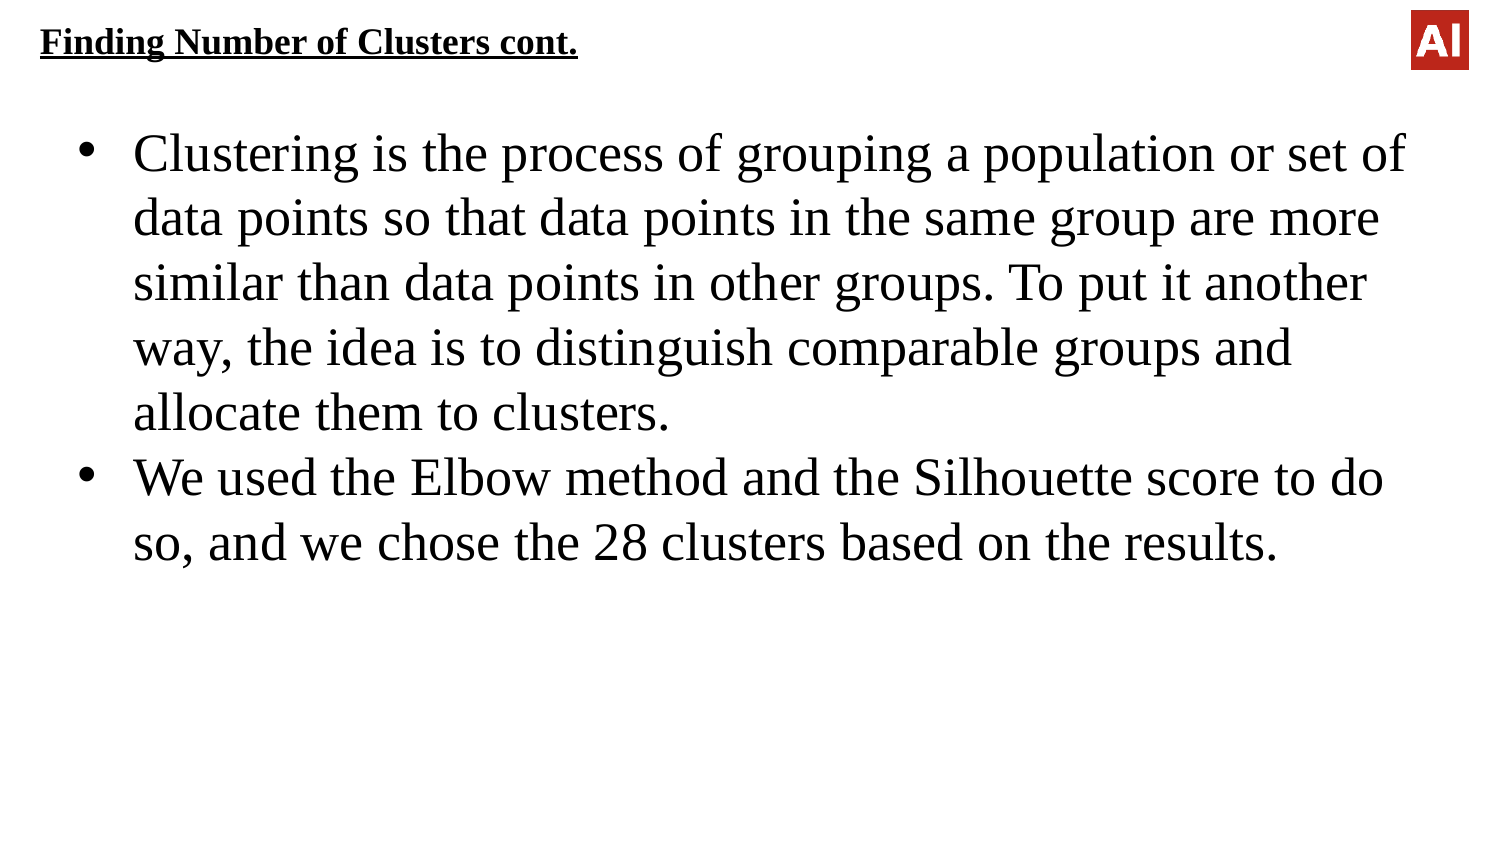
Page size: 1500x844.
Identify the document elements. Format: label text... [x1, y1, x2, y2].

picture [1411, 10, 1469, 70]
text_box Finding Number of Clusters cont. [24, 9, 850, 115]
text_box Clustering is the process of grouping a population or set of data points so that data points in the same group are more similar than data points in other groups. To put it another way, the idea is to distinguish comparable groups and allocate them to clusters. We used the Elbow method and the Silhouette score to do so, and we chose the 28 clusters based on the results. [62, 109, 1425, 639]
